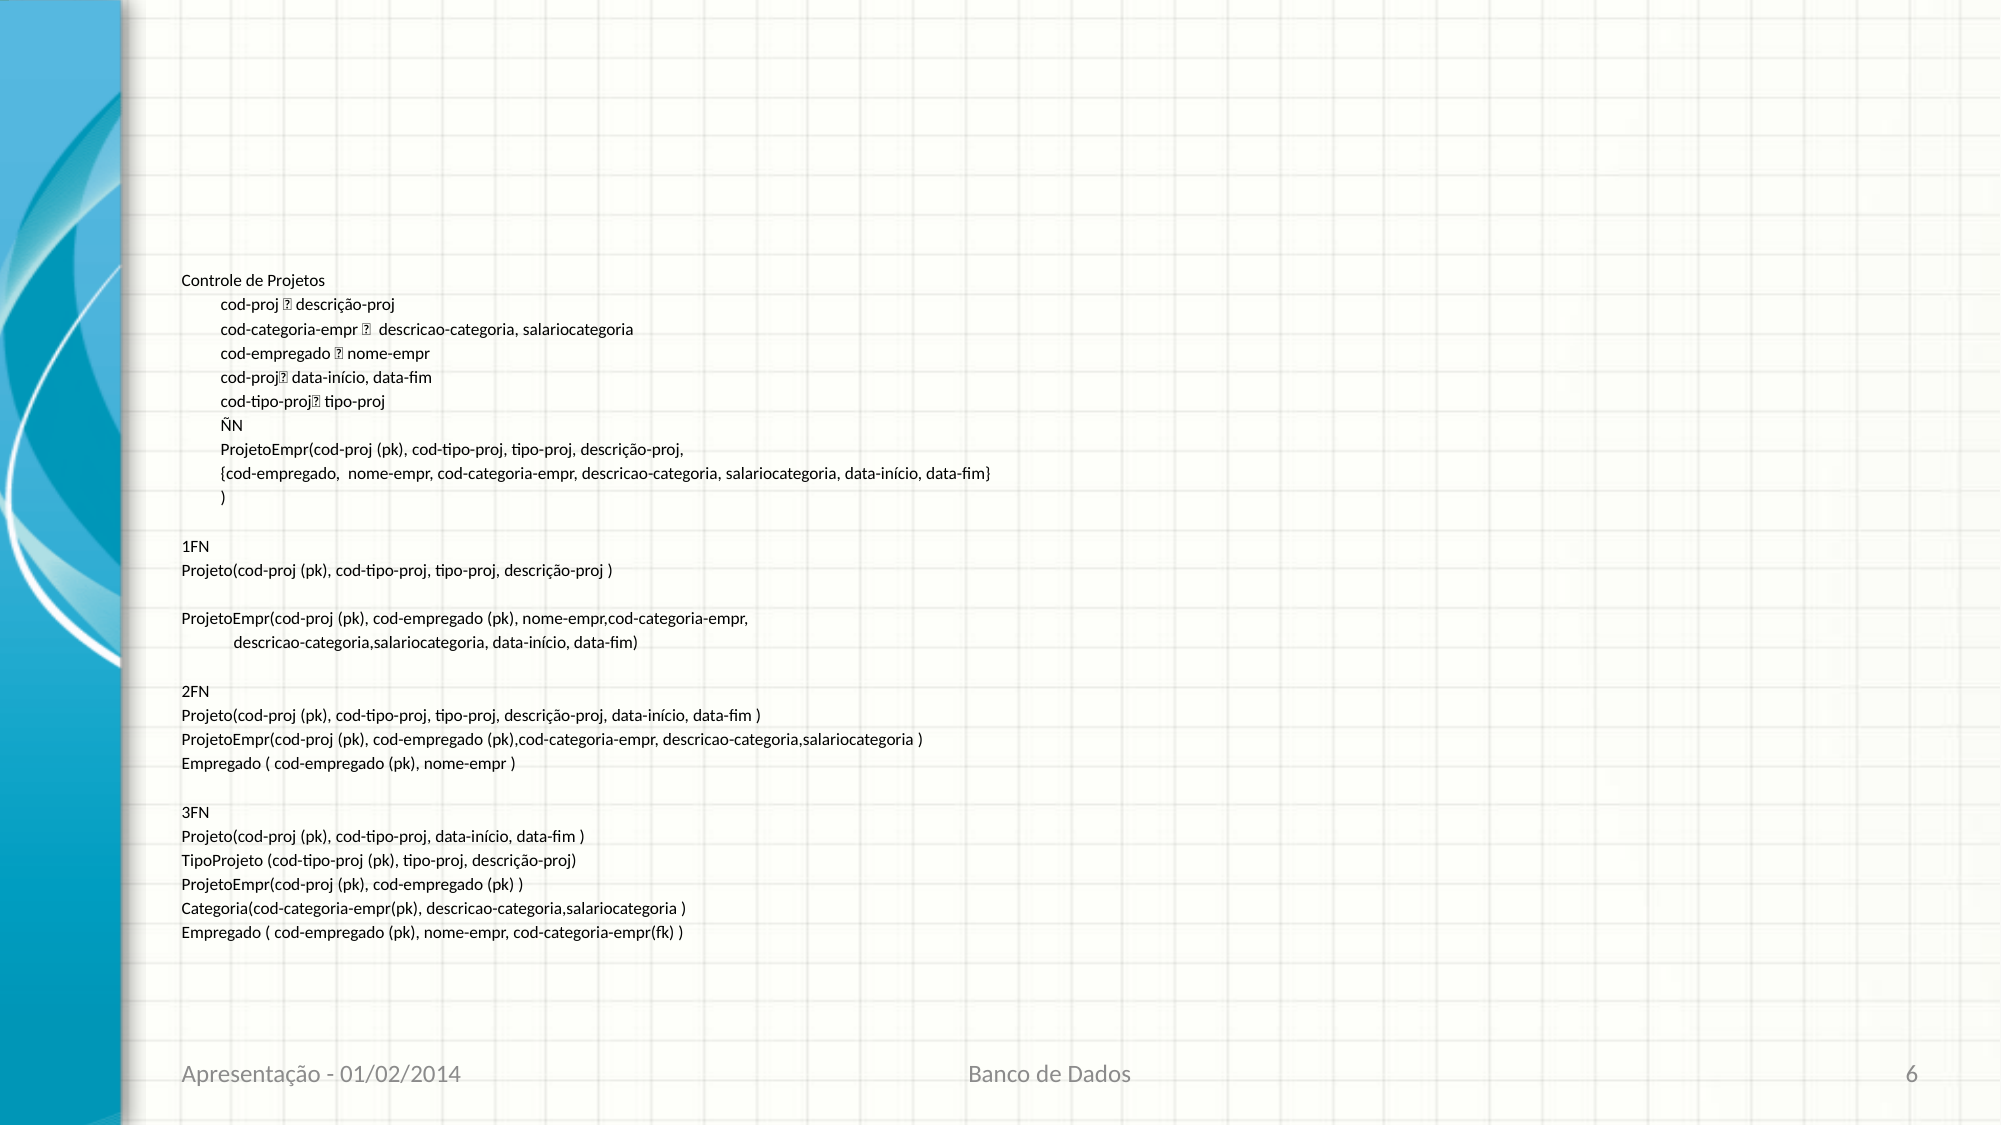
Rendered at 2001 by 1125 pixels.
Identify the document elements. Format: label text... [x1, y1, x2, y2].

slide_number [166, 1042, 634, 1103]
footer Banco de Dados [733, 1042, 1367, 1103]
list Controle de Projetos cod-proj  descrição-proj cod-categoria-empr  descricao-categoria, salariocategoria cod-empregado  nome-empr cod-proj data-início, data-fim cod-tipo-proj tipo-proj ÑN ProjetoEmpr(cod-proj (pk), cod-tipo-proj, tipo-proj, descrição-proj, {cod-empregado, nome-empr, cod-categoria-empr, descricao-categoria, salariocategoria, data-início, data-fim} ) 1FN Projeto(cod-proj (pk), cod-tipo-proj, tipo-proj, descrição-proj ) ProjetoEmpr(cod-proj (pk), cod-empregado (pk), nome-empr,cod-categoria-empr, descricao-categoria,salariocategoria, data-início, data-fim) 2FN Projeto(cod-proj (pk), cod-tipo-proj, tipo-proj, descrição-proj, data-início, data-fim ) ProjetoEmpr(cod-proj (pk), cod-empregado (pk),cod-categoria-empr, descricao-categoria,salariocategoria ) Empregado ( cod-empregado (pk), nome-empr ) 3FN Projeto(cod-proj (pk), cod-tipo-proj, data-início, data-fim ) TipoProjeto (cod-tipo-proj (pk), tipo-proj, descrição-proj) ProjetoEmpr(cod-proj (pk), cod-empregado (pk) ) Categoria(cod-categoria-empr(pk), descricao-categoria,salariocategoria ) Empregado ( cod-empregado (pk), nome-empr, cod-categoria-empr(fk) ) [166, 261, 1934, 967]
slide_number 6 [1466, 1042, 1934, 1103]
picture [0, 0, 2001, 1125]
